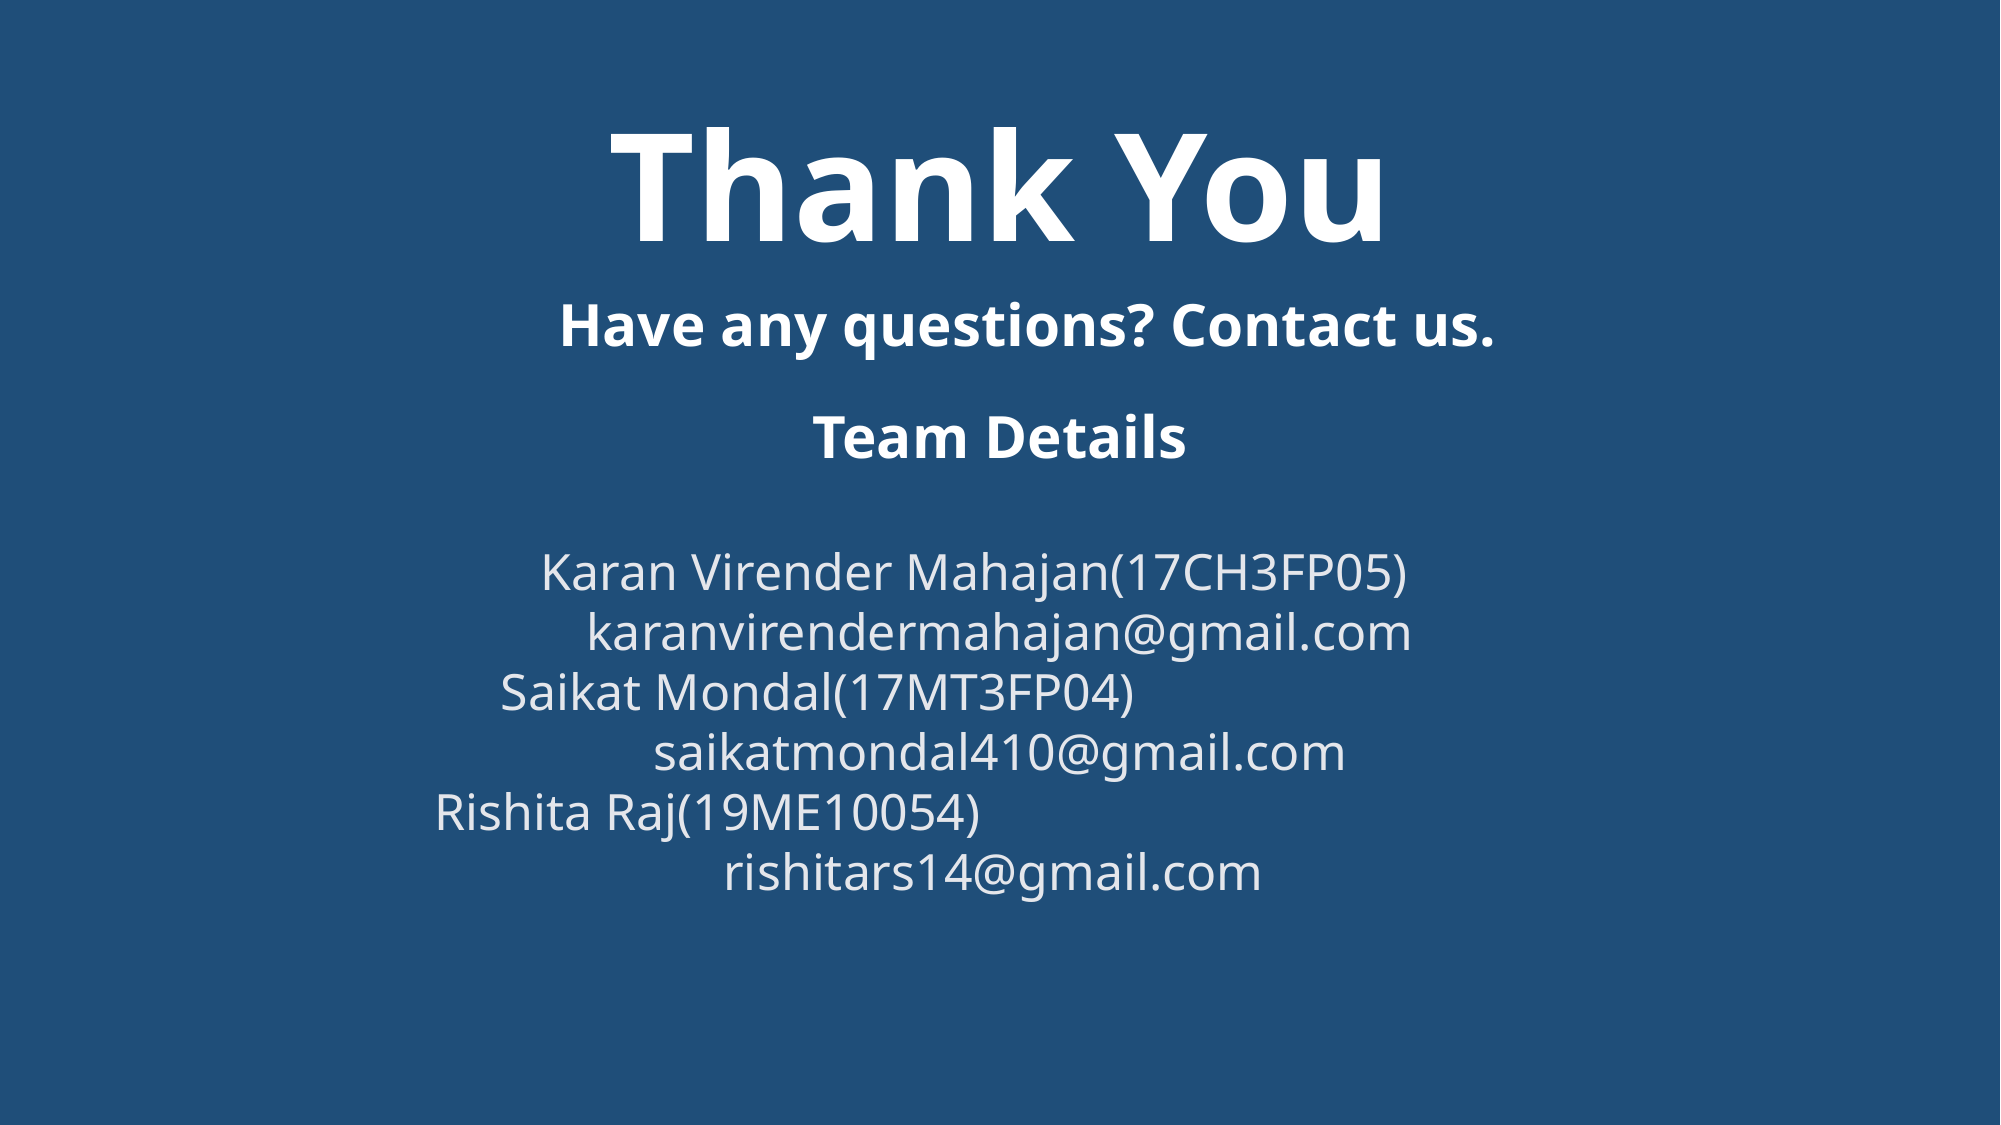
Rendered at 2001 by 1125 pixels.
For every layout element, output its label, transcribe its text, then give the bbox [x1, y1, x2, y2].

text_box Thank You [500, 84, 1500, 279]
text_box Team Details Karan Virender Mahajan(17CH3FP05) karanvirendermahajan@gmail.com Saikat Mondal(17MT3FP04) saikatmondal410@gmail.com Rishita Raj(19ME10054) rishitars14@gmail.com [148, 393, 1852, 908]
text_box Have any questions? Contact us. [543, 281, 1544, 436]
